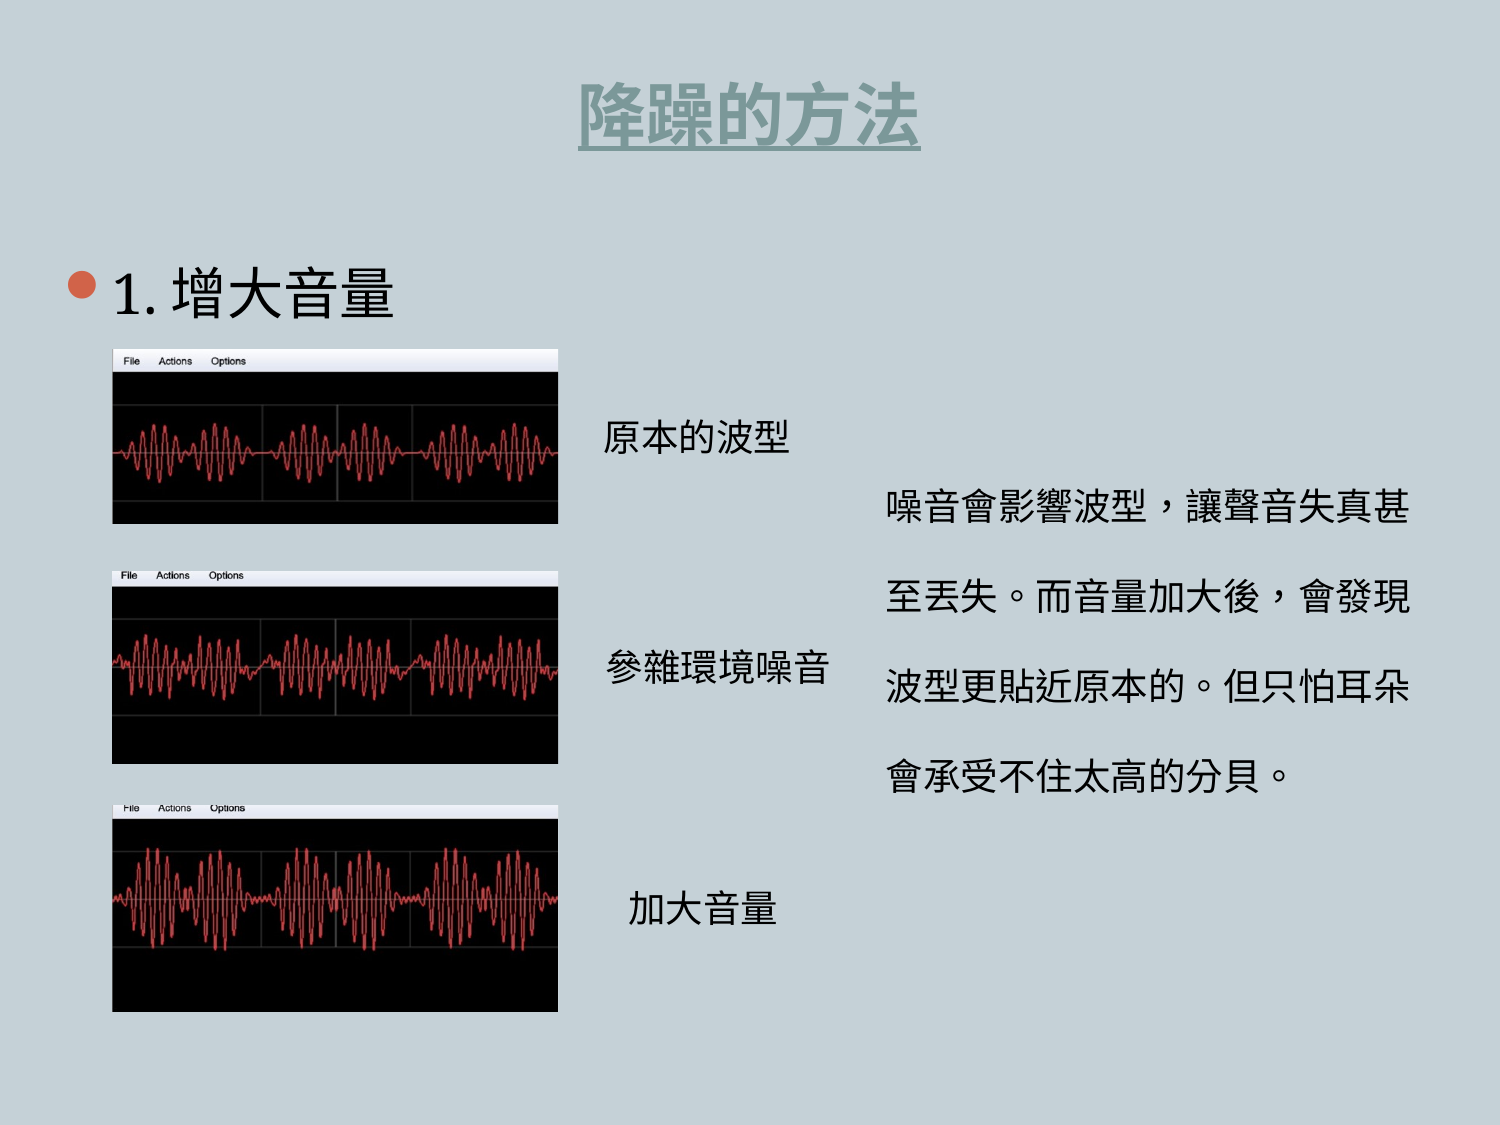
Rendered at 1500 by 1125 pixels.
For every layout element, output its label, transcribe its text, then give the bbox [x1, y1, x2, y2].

picture [111, 804, 559, 1012]
picture [111, 570, 559, 764]
text_box 原本的波型 [588, 406, 873, 467]
text_box 噪音會影響波型，讓聲音失真甚至丟失。而音量加大後，會發現波型更貼近原本的。但只怕耳朵會承受不住太高的分貝。 [871, 430, 1439, 806]
text_box 加大音量 [613, 877, 798, 938]
title 降躁的方法 [49, 37, 1450, 162]
picture [111, 349, 559, 524]
text_box 參雜環境噪音 [590, 636, 871, 697]
list 1.增大音量 [49, 250, 1445, 1001]
